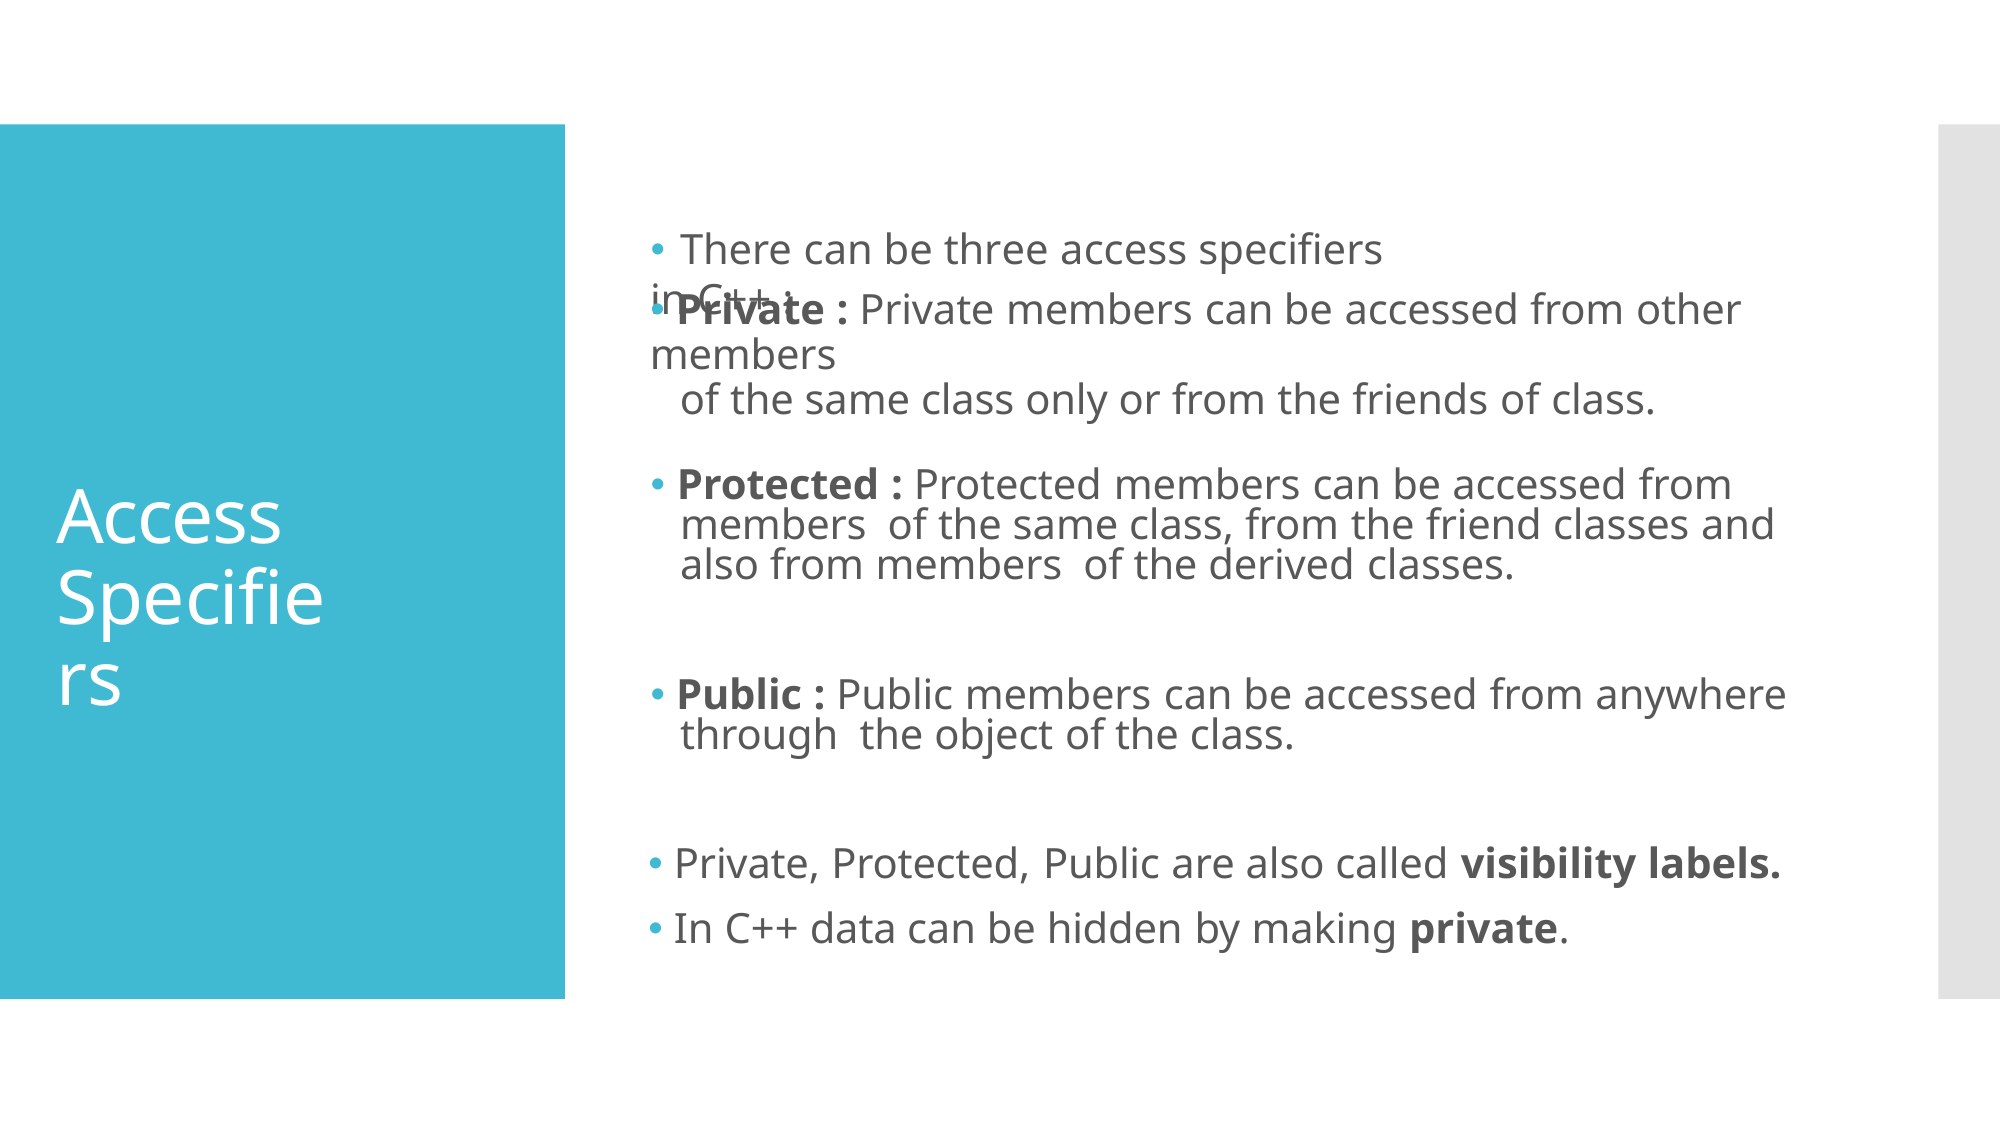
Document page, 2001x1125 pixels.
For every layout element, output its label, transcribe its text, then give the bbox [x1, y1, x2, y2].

text_box 🞄 Public : Public members can be accessed from anywhere through the object of the class. 🞄 Private, Protected, Public are also called visibility labels. 🞄 In C++ data can be hidden by making private. [647, 665, 1799, 953]
text_box Access Specifiers [54, 464, 349, 721]
text_box 🞄 Protected : Protected members can be accessed from members of the same class, from the friend classes and also from members of the derived classes. [647, 455, 1796, 588]
title 🞄 There can be three access specifiers in C++ : [647, 220, 1427, 285]
text_box 🞄 Private : Private members can be accessed from other members of the same class only or from the friends of class. [647, 285, 1784, 423]
